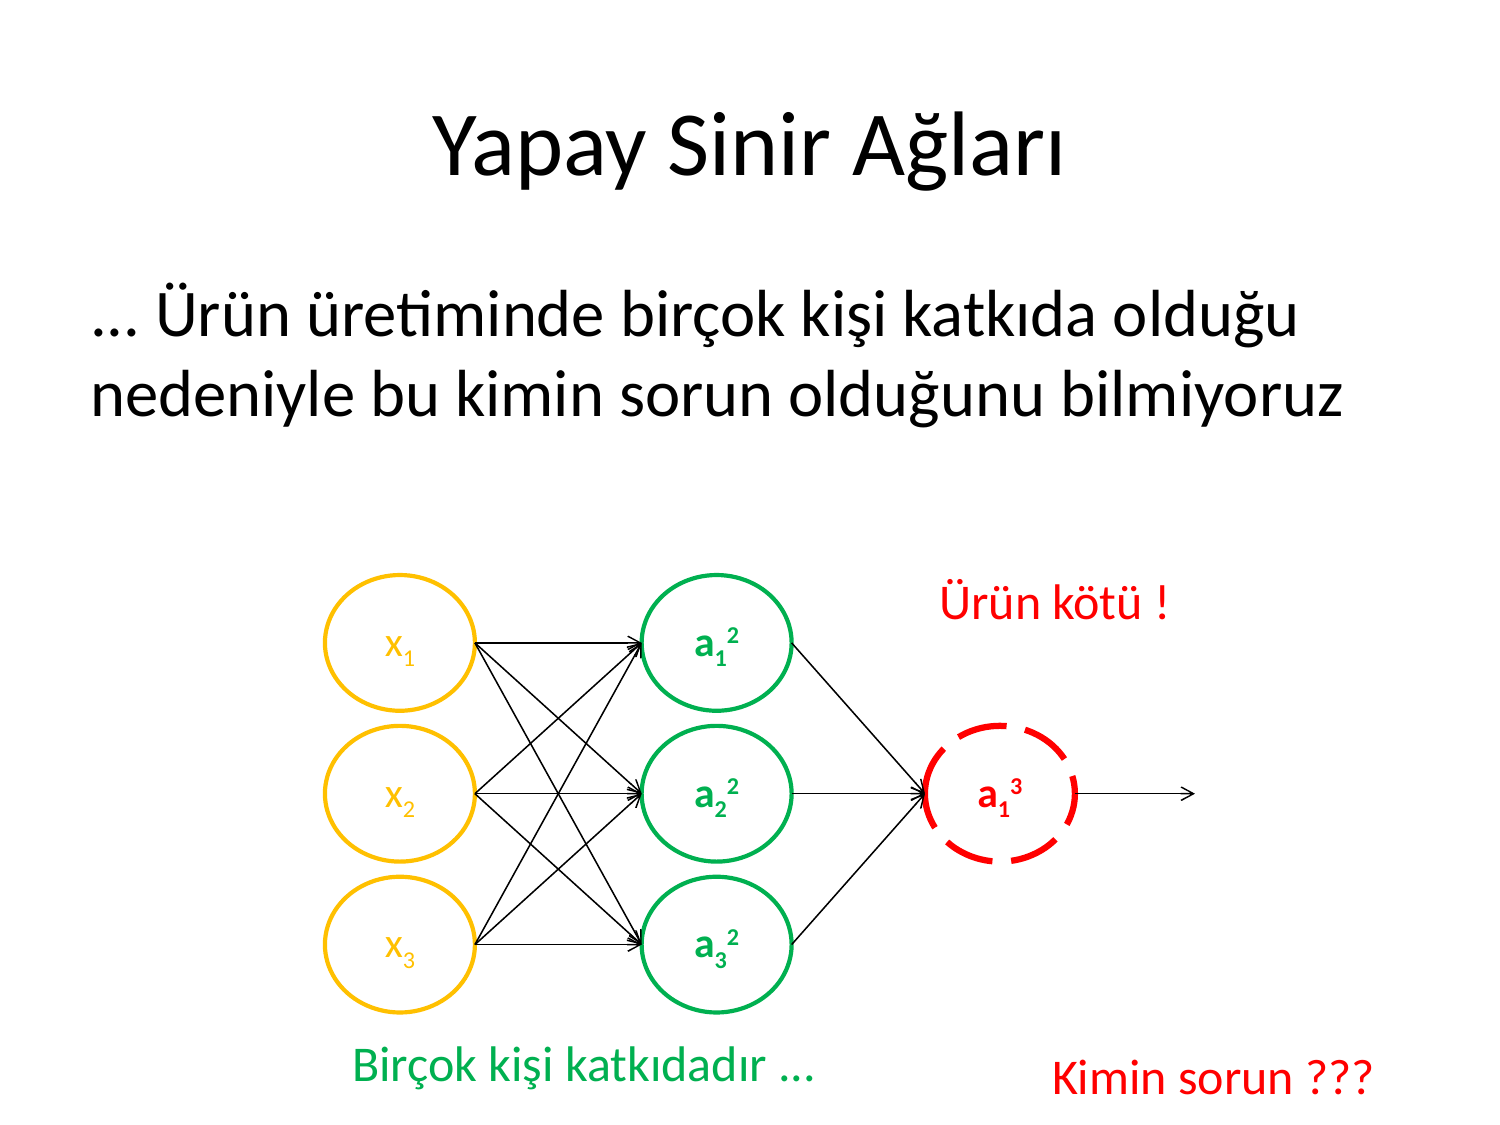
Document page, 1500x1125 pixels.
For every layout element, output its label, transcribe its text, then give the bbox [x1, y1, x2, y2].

text_box Ürün kötü ! [924, 562, 1450, 638]
text_box Kimin sorun ??? [1037, 1037, 1500, 1113]
title Yapay Sinir Ağları [75, 45, 1425, 233]
text_box Birçok kişi katkıdadır ... [337, 1024, 1100, 1099]
list ... Ürün üretiminde birçok kişi katkıda olduğu nedeniyle bu kimin sorun olduğunu bilmiyoruz [75, 262, 1425, 1063]
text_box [324, 574, 1196, 1013]
